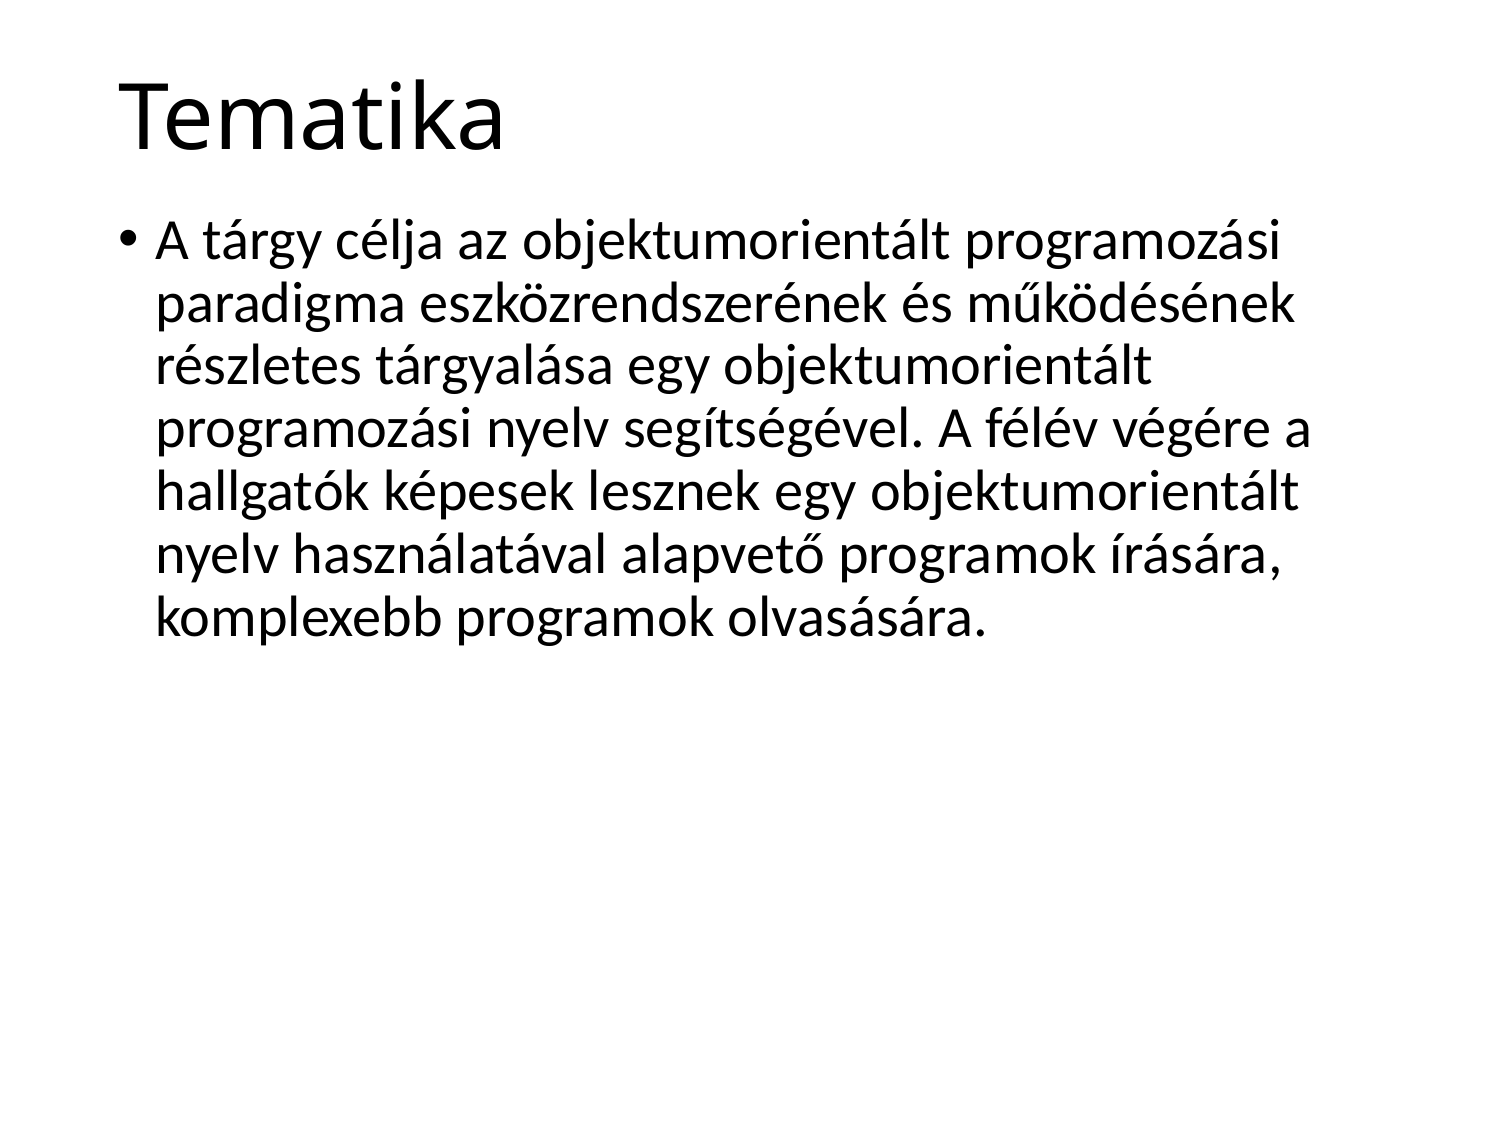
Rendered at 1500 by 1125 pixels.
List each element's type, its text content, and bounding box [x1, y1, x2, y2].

list A tárgy célja az objektumorientált programozási paradigma eszközrendszerének és működésének részletes tárgyalása egy objektumorientált programozási nyelv segítségével. A félév végére a hallgatók képesek lesznek egy objektumorientált nyelv használatával alapvető programok írására, komplexebb programok olvasására. [103, 201, 1397, 1014]
title Tematika [103, 59, 1397, 180]
